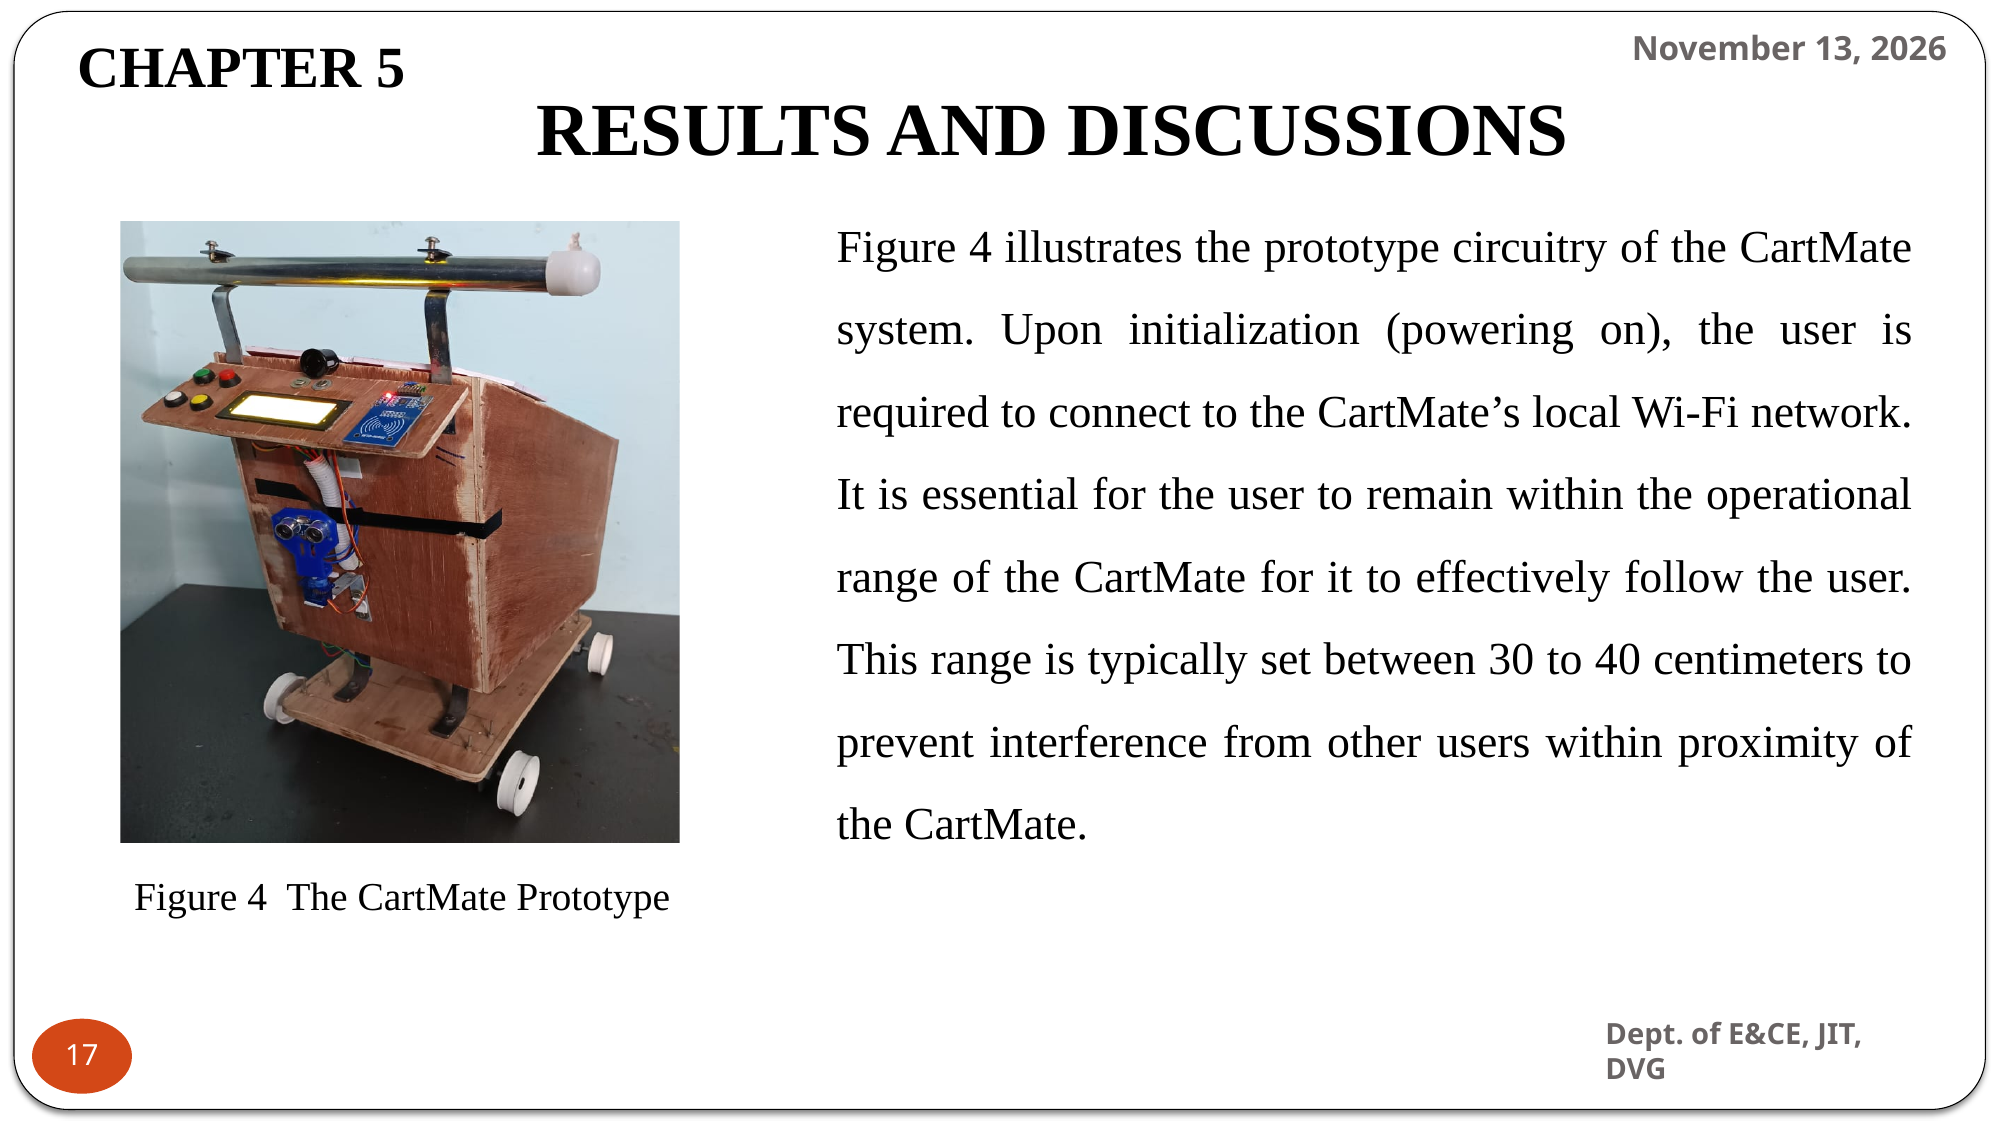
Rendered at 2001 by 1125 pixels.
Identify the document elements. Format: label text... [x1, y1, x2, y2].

footer Dept. of E&CE, JIT, DVG [1590, 1012, 1932, 1088]
text_box Figure 4 illustrates the prototype circuitry of the CartMate system. Upon initialization (powering on), the user is required to connect to the CartMate’s local Wi-Fi network. It is essential for the user to remain within the operational range of the CartMate for it to effectively follow the user. This range is typically set between 30 to 40 centimeters to prevent interference from other users within proximity of the CartMate. [816, 179, 1934, 859]
slide_number 17 [32, 1018, 132, 1094]
text_box CHAPTER 5 [0, 18, 484, 119]
text_box Figure 4 The CartMate Prototype [113, 860, 691, 929]
text_box 29 May 2024 [1420, 10, 1962, 89]
text_box RESULTS AND DISCUSSIONS [504, 70, 1602, 181]
picture [120, 220, 680, 843]
